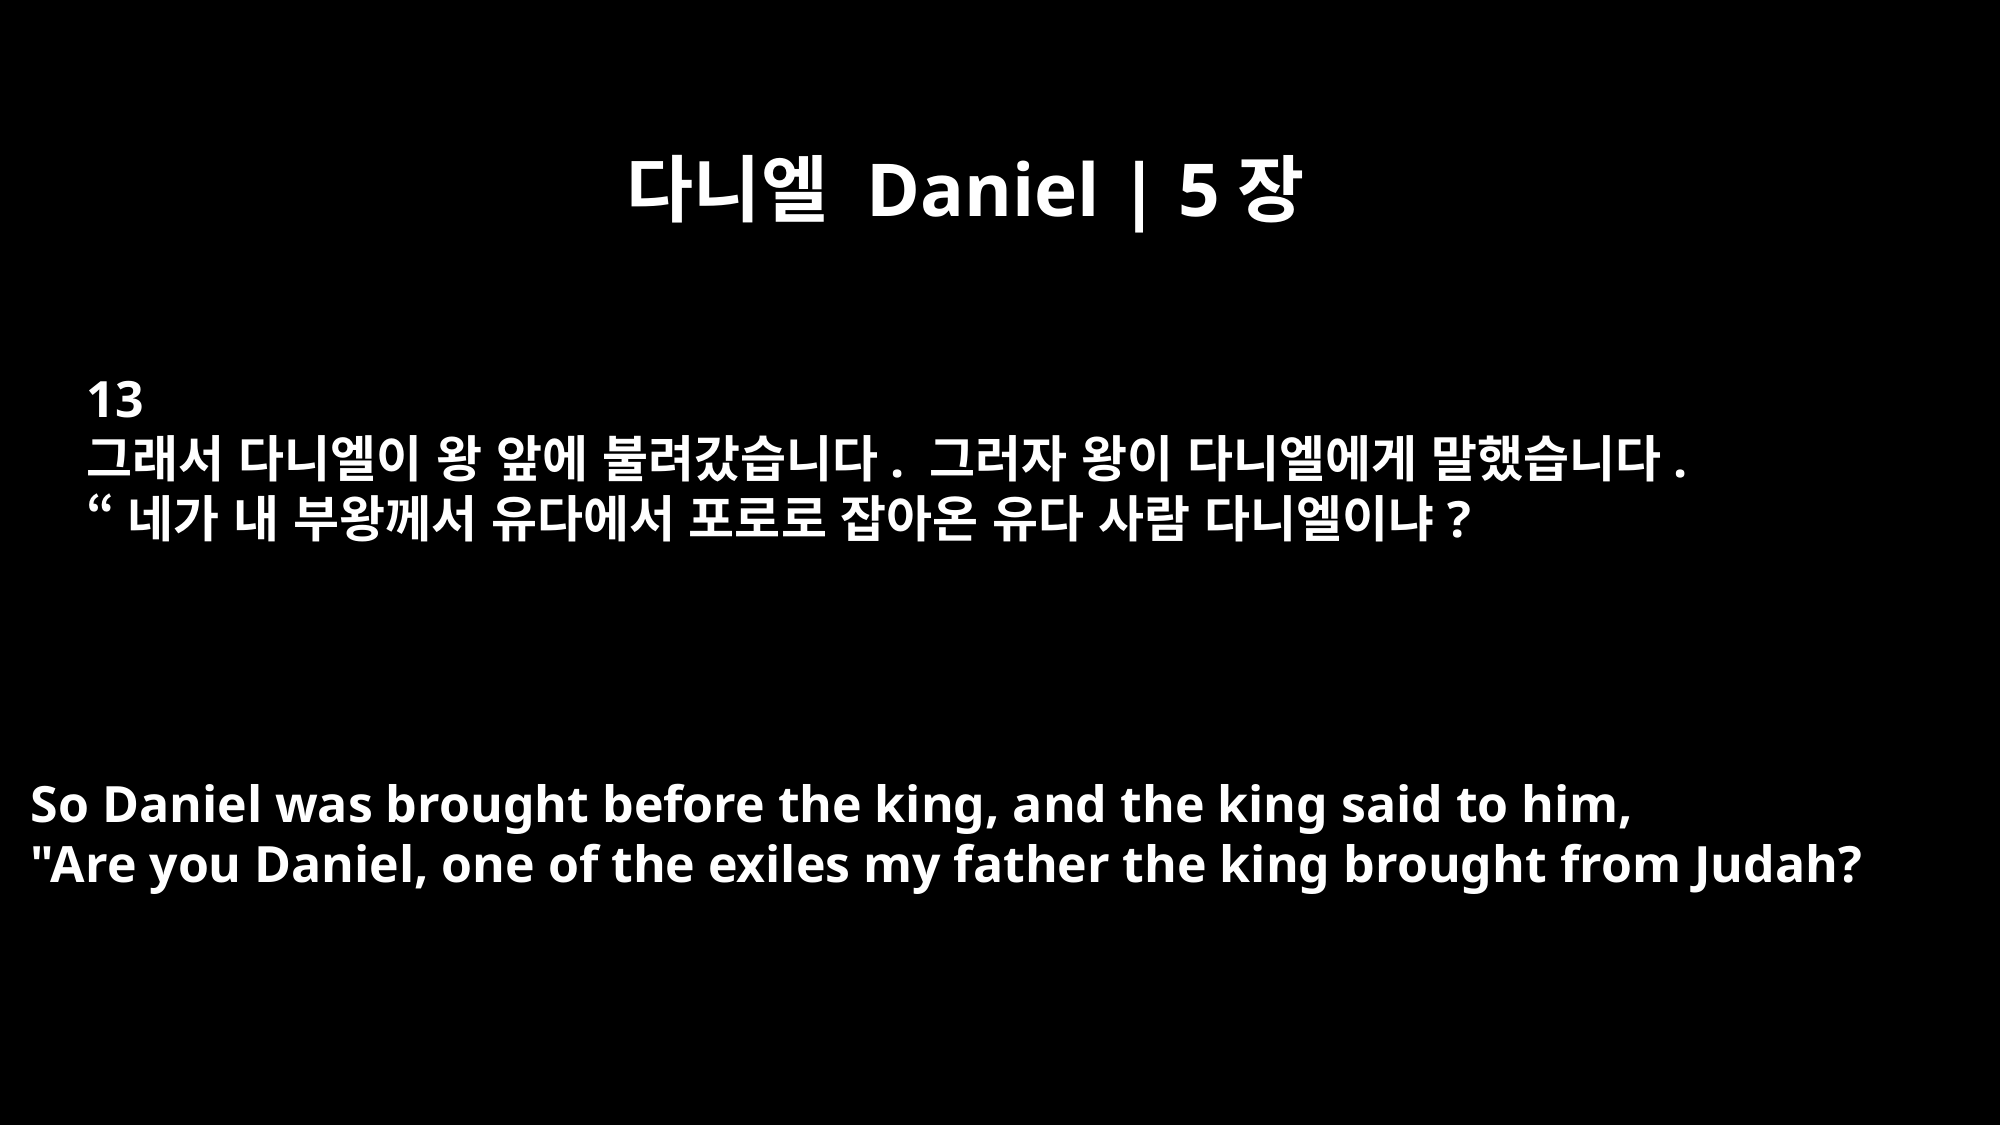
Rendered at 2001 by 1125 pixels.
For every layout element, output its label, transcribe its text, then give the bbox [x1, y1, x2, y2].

text_box So Daniel was brought before the king, and the king said to him, "Are you Daniel, one of the exiles my father the king brought from Judah? [16, 764, 1878, 900]
text_box 13 그래서 다니엘이 왕 앞에 불려갔습니다. 그러자 왕이 다니엘에게 말했습니다. “네가 내 부왕께서 유다에서 포로로 잡아온 유다 사람 다니엘이냐? [71, 359, 1716, 555]
text_box 다니엘 Daniel | 5장 [611, 136, 1320, 239]
